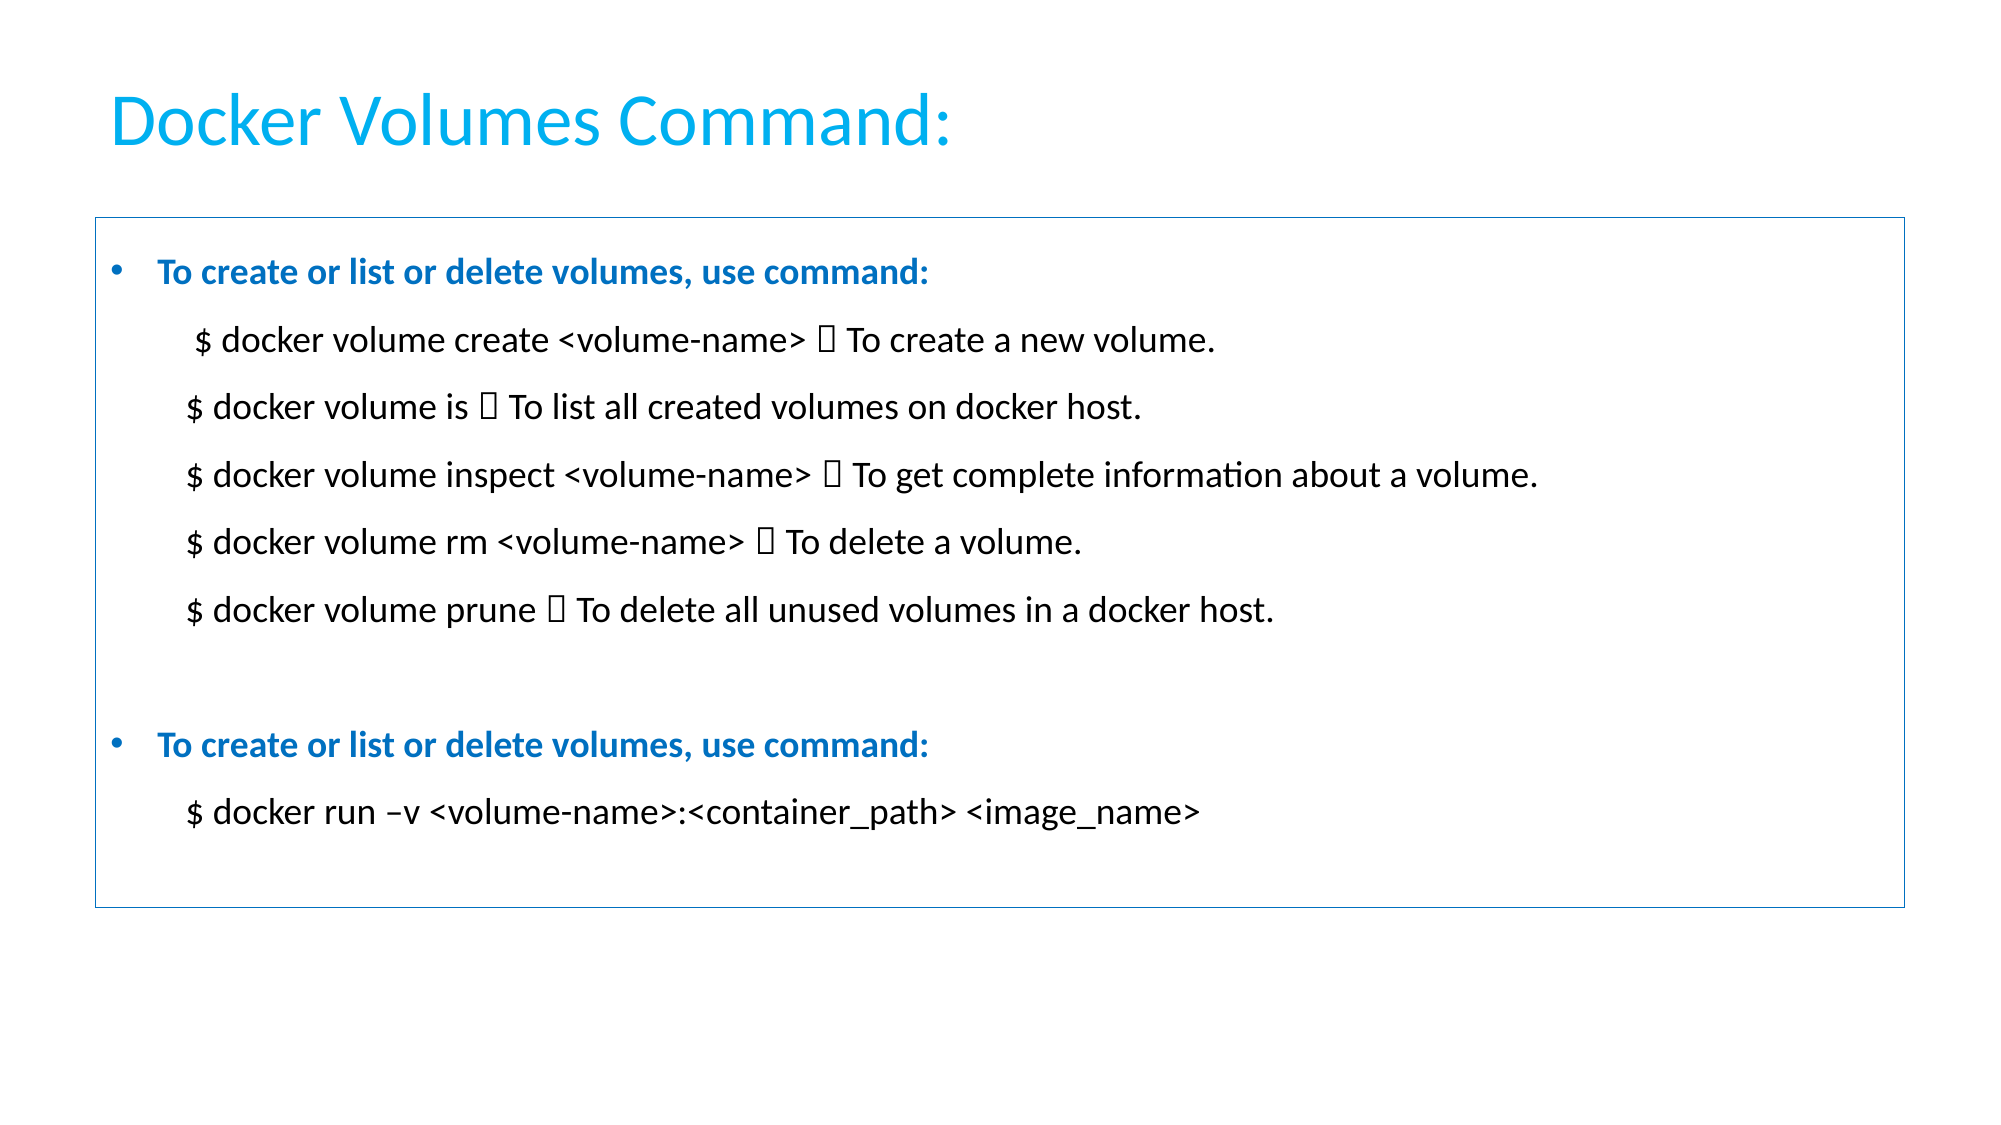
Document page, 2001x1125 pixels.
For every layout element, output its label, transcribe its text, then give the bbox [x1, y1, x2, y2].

text_box Docker Volumes Command: [95, 63, 1905, 169]
text_box To create or list or delete volumes, use command: $ docker volume create <volume-name>  To create a new volume. $ docker volume is  To list all created volumes on docker host. $ docker volume inspect <volume-name>  To get complete information about a volume. $ docker volume rm <volume-name>  To delete a volume. $ docker volume prune  To delete all unused volumes in a docker host. To create or list or delete volumes, use command: $ docker run –v <volume-name>:<container_path> <image_name> [95, 217, 1905, 908]
